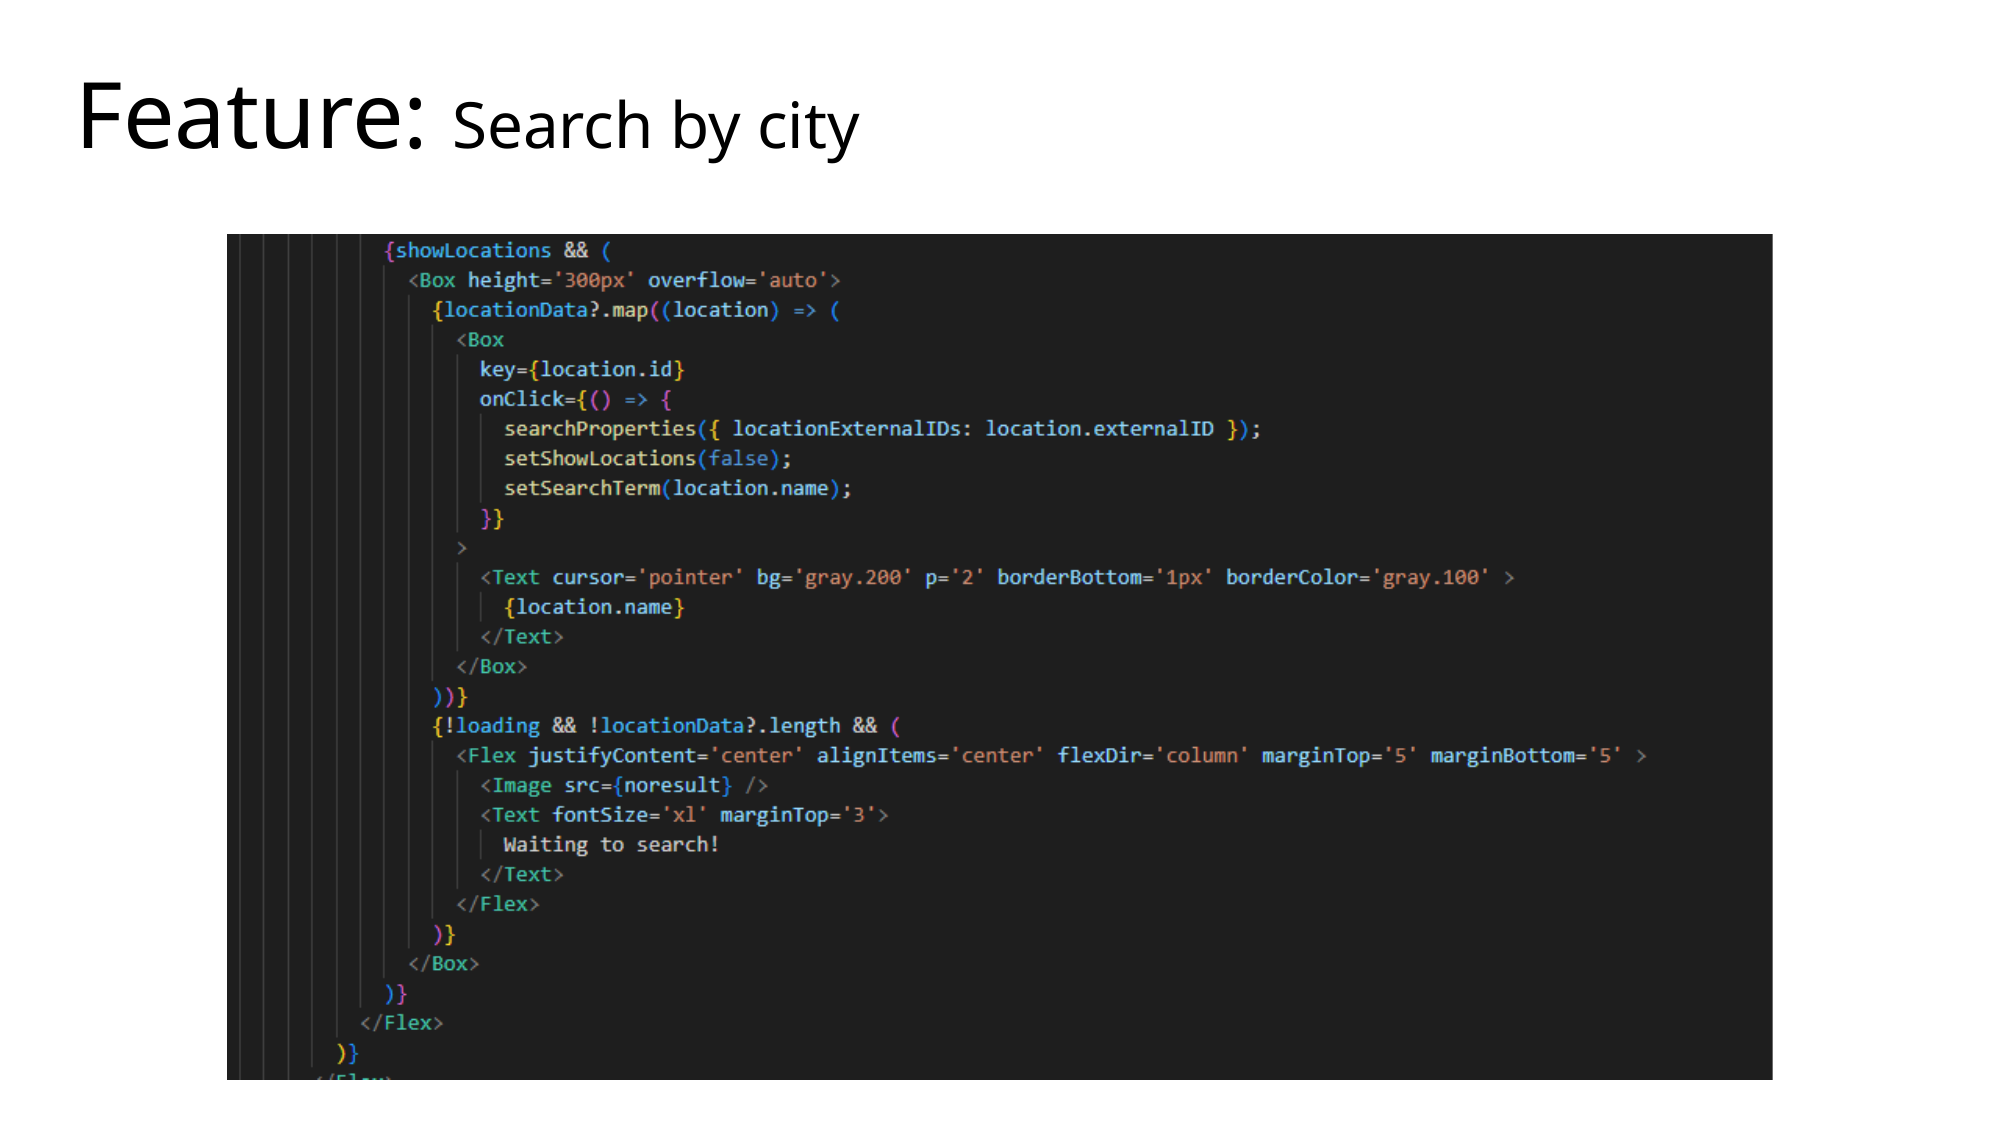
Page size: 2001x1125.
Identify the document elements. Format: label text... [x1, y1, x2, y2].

picture [227, 234, 1773, 1080]
title Feature: Search by city [75, 82, 1198, 169]
